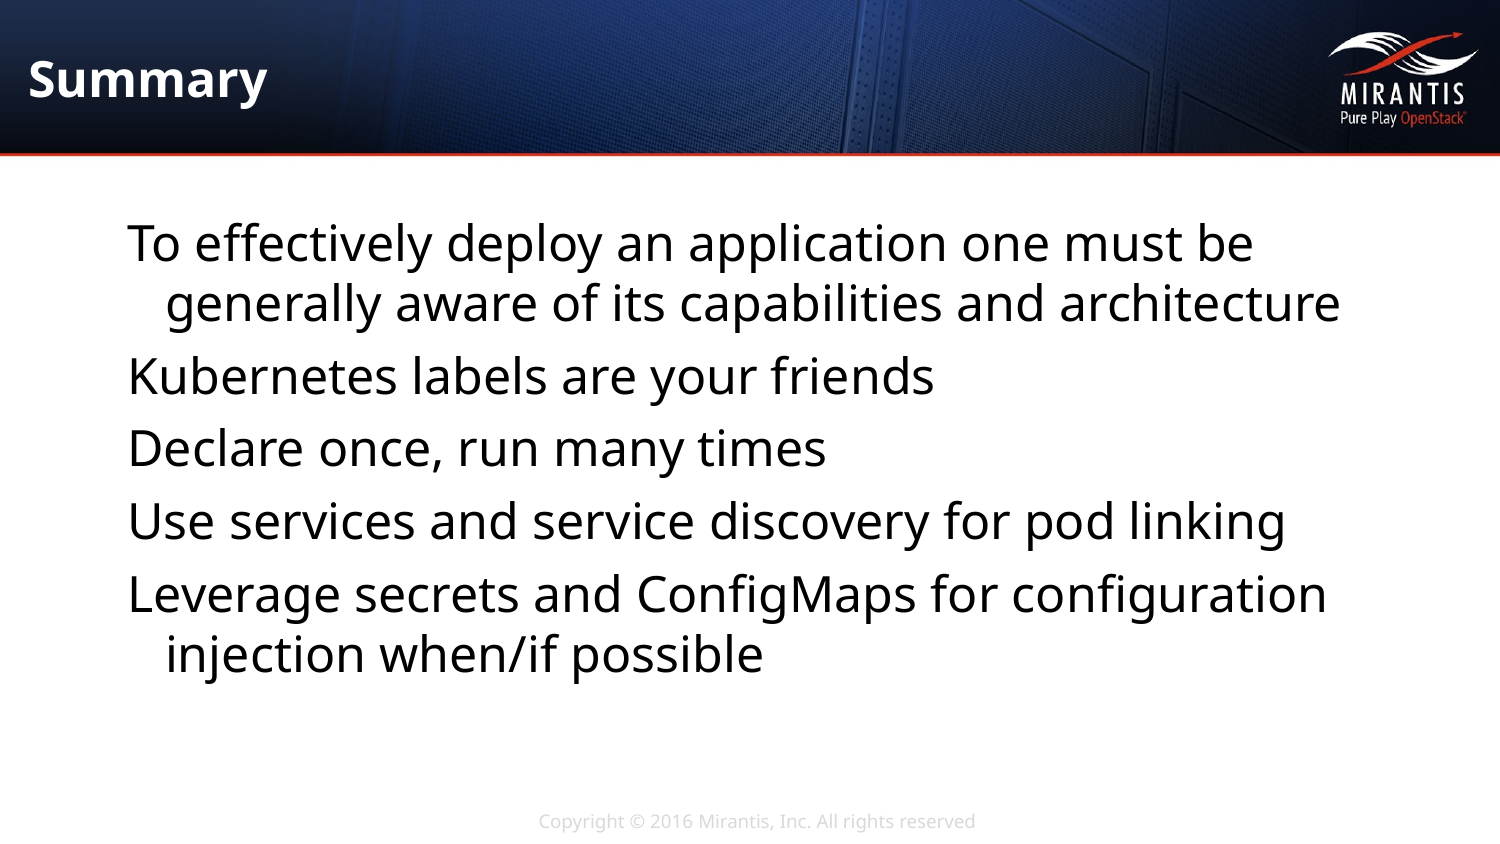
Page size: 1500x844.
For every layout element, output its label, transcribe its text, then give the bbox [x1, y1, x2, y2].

title Summary [13, 0, 1332, 156]
picture [0, 0, 1500, 844]
list To effectively deploy an application one must be generally aware of its capabilities and architecture Kubernetes labels are your friends Declare once, run many times Use services and service discovery for pod linking Leverage secrets and ConfigMaps for configuration injection when/if possible [75, 196, 1425, 808]
